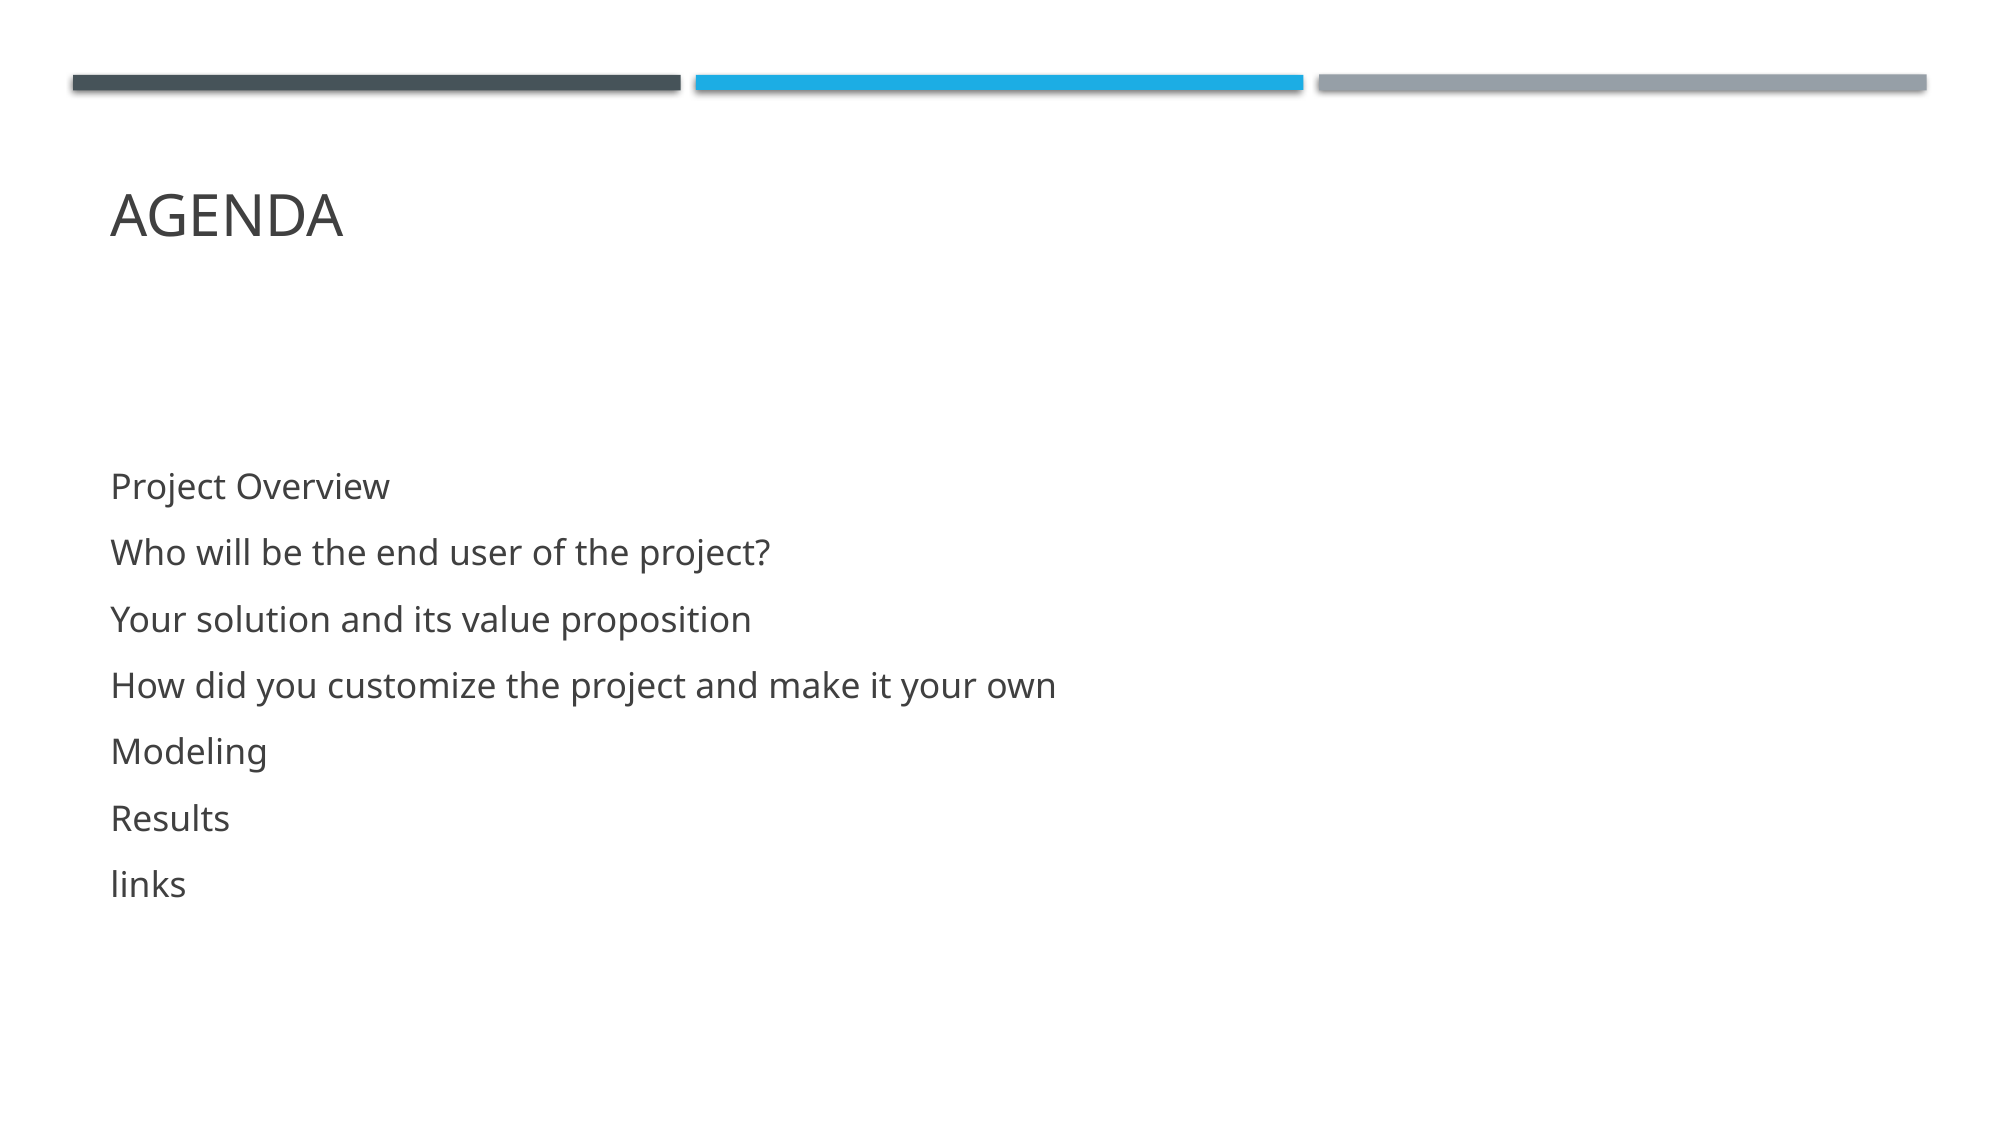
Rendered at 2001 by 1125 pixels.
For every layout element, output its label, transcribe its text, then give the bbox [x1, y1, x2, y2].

list Project Overview Who will be the end user of the project? Your solution and its value proposition How did you customize the project and make it your own Modeling Results links [95, 383, 1905, 981]
title AGENDA [95, 115, 1905, 311]
